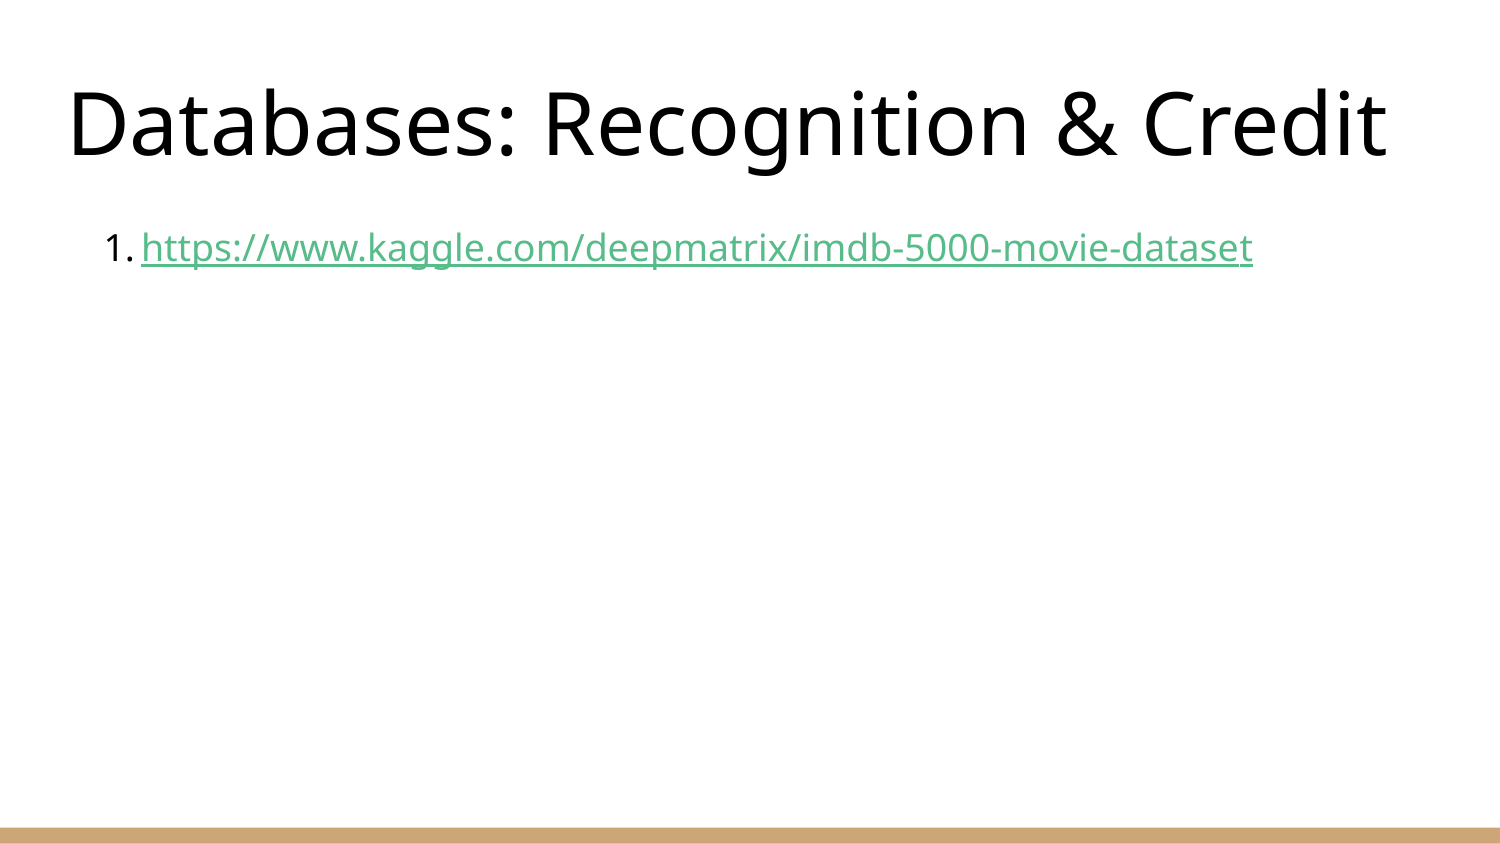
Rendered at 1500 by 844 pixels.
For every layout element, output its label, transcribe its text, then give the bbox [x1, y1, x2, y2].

list https://www.kaggle.com/deepmatrix/imdb-5000-movie-dataset [51, 200, 1449, 752]
title Databases: Recognition & Credit [51, 51, 1449, 189]
